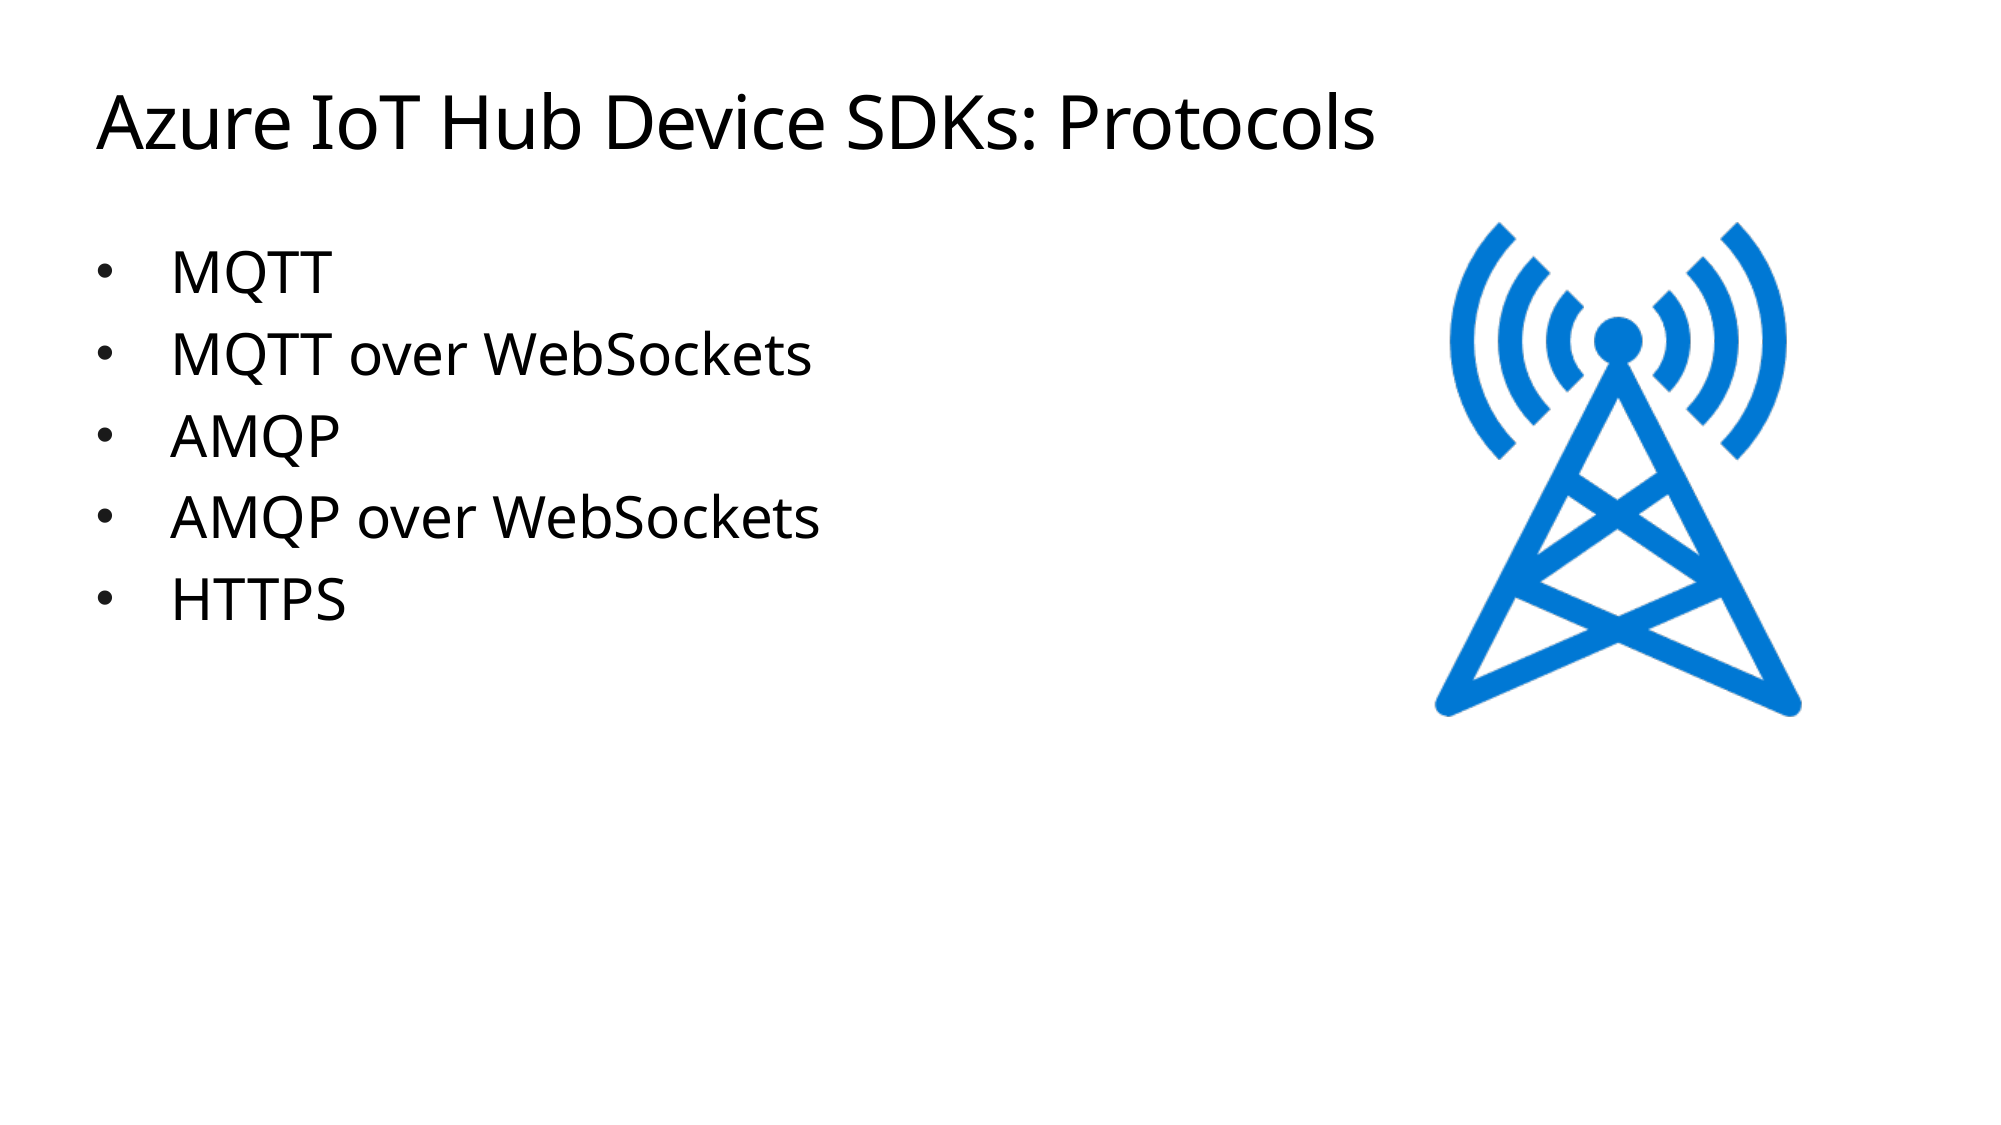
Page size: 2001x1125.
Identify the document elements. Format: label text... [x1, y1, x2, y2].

title Azure IoT Hub Device SDKs: Protocols [96, 75, 1904, 166]
picture [1327, 182, 1904, 759]
list MQTT MQTT over WebSockets AMQP AMQP over WebSockets HTTPS [95, 235, 1327, 706]
